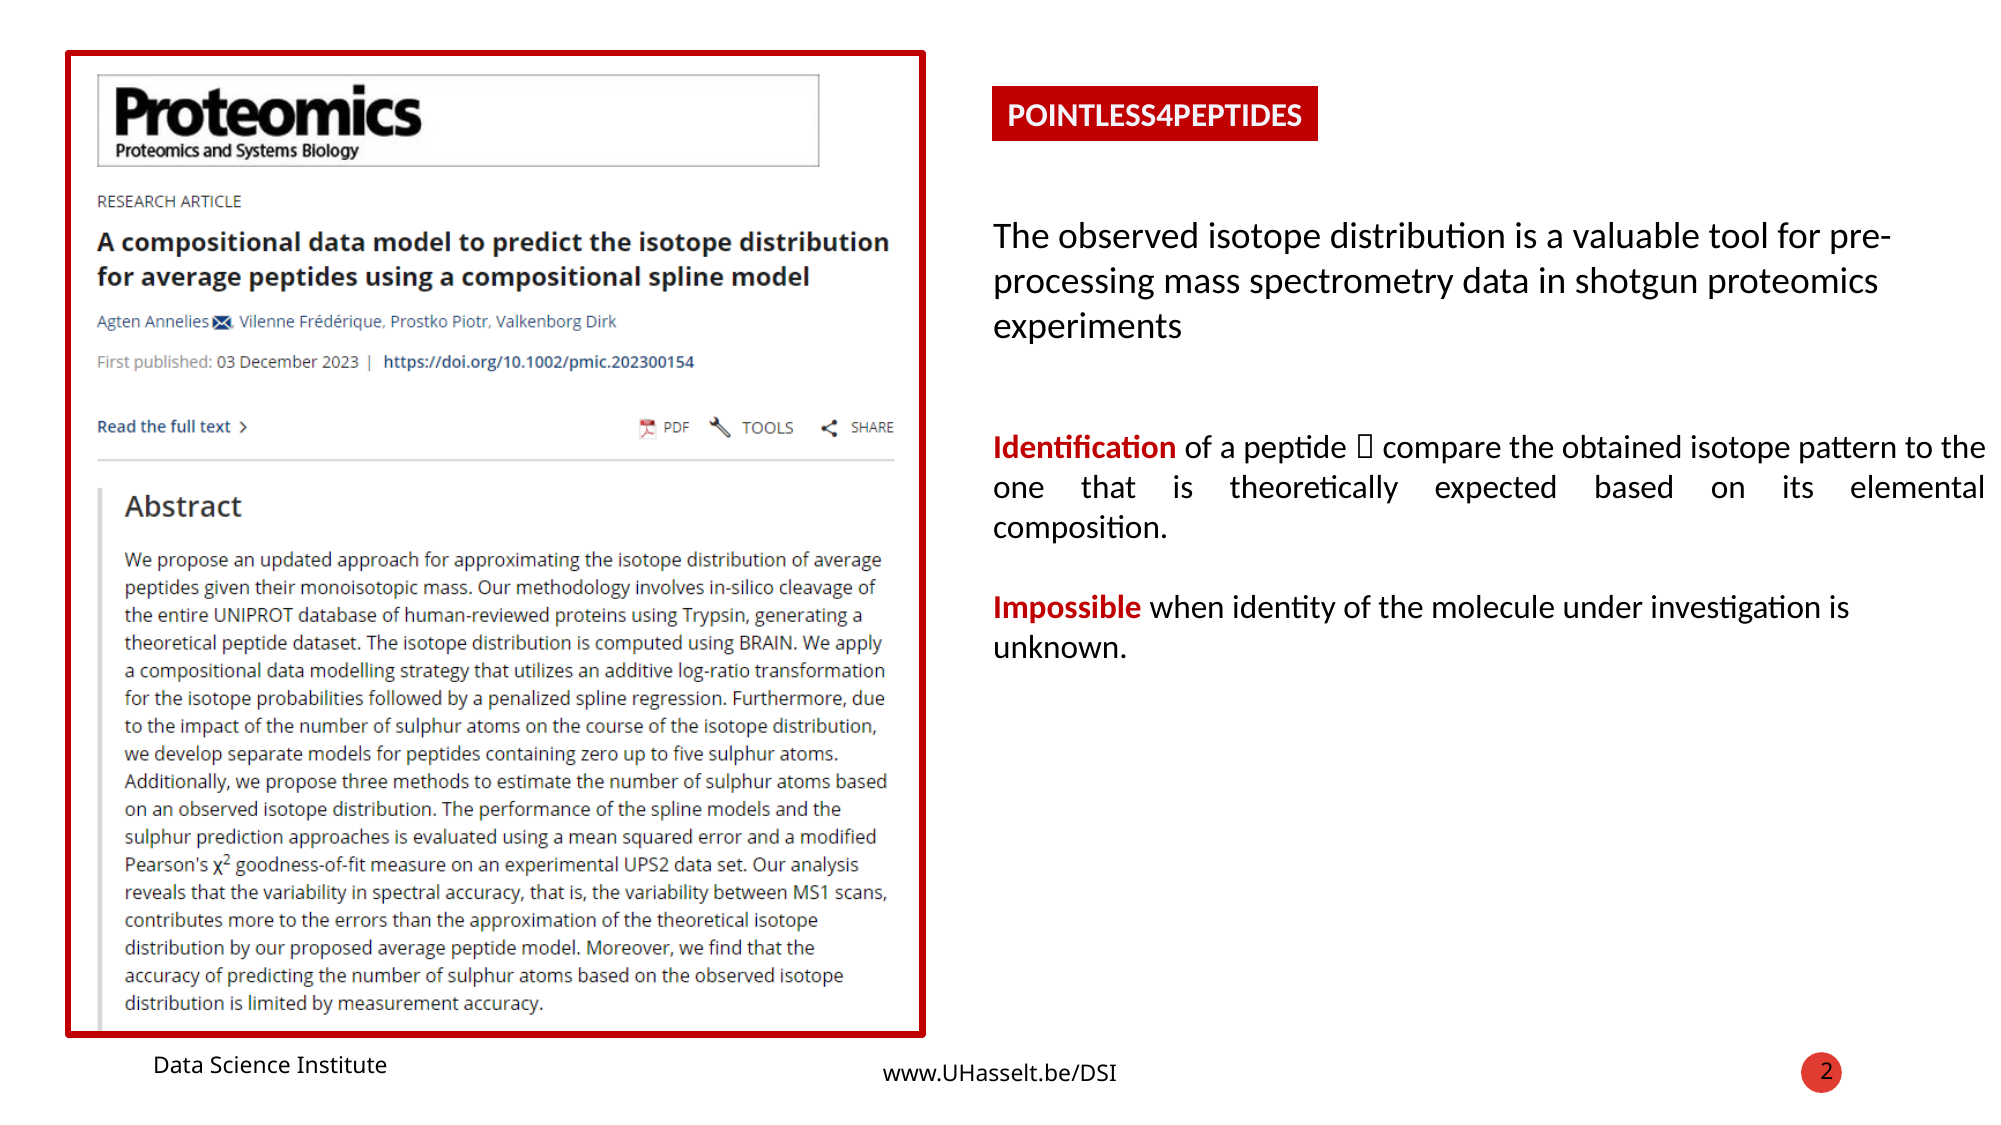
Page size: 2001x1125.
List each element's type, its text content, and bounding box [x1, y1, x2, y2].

text_box POINTLESS4PEPTIDES [992, 86, 1318, 141]
text_box The observed isotope distribution is a valuable tool for pre-processing mass spectrometry data in shotgun proteomics experiments Identification of a peptide  compare the obtained isotope pattern to the one that is theoretically expected based on its elemental composition. Impossible when identity of the molecule under investigation is unknown. [978, 203, 2000, 673]
picture [71, 56, 920, 1032]
